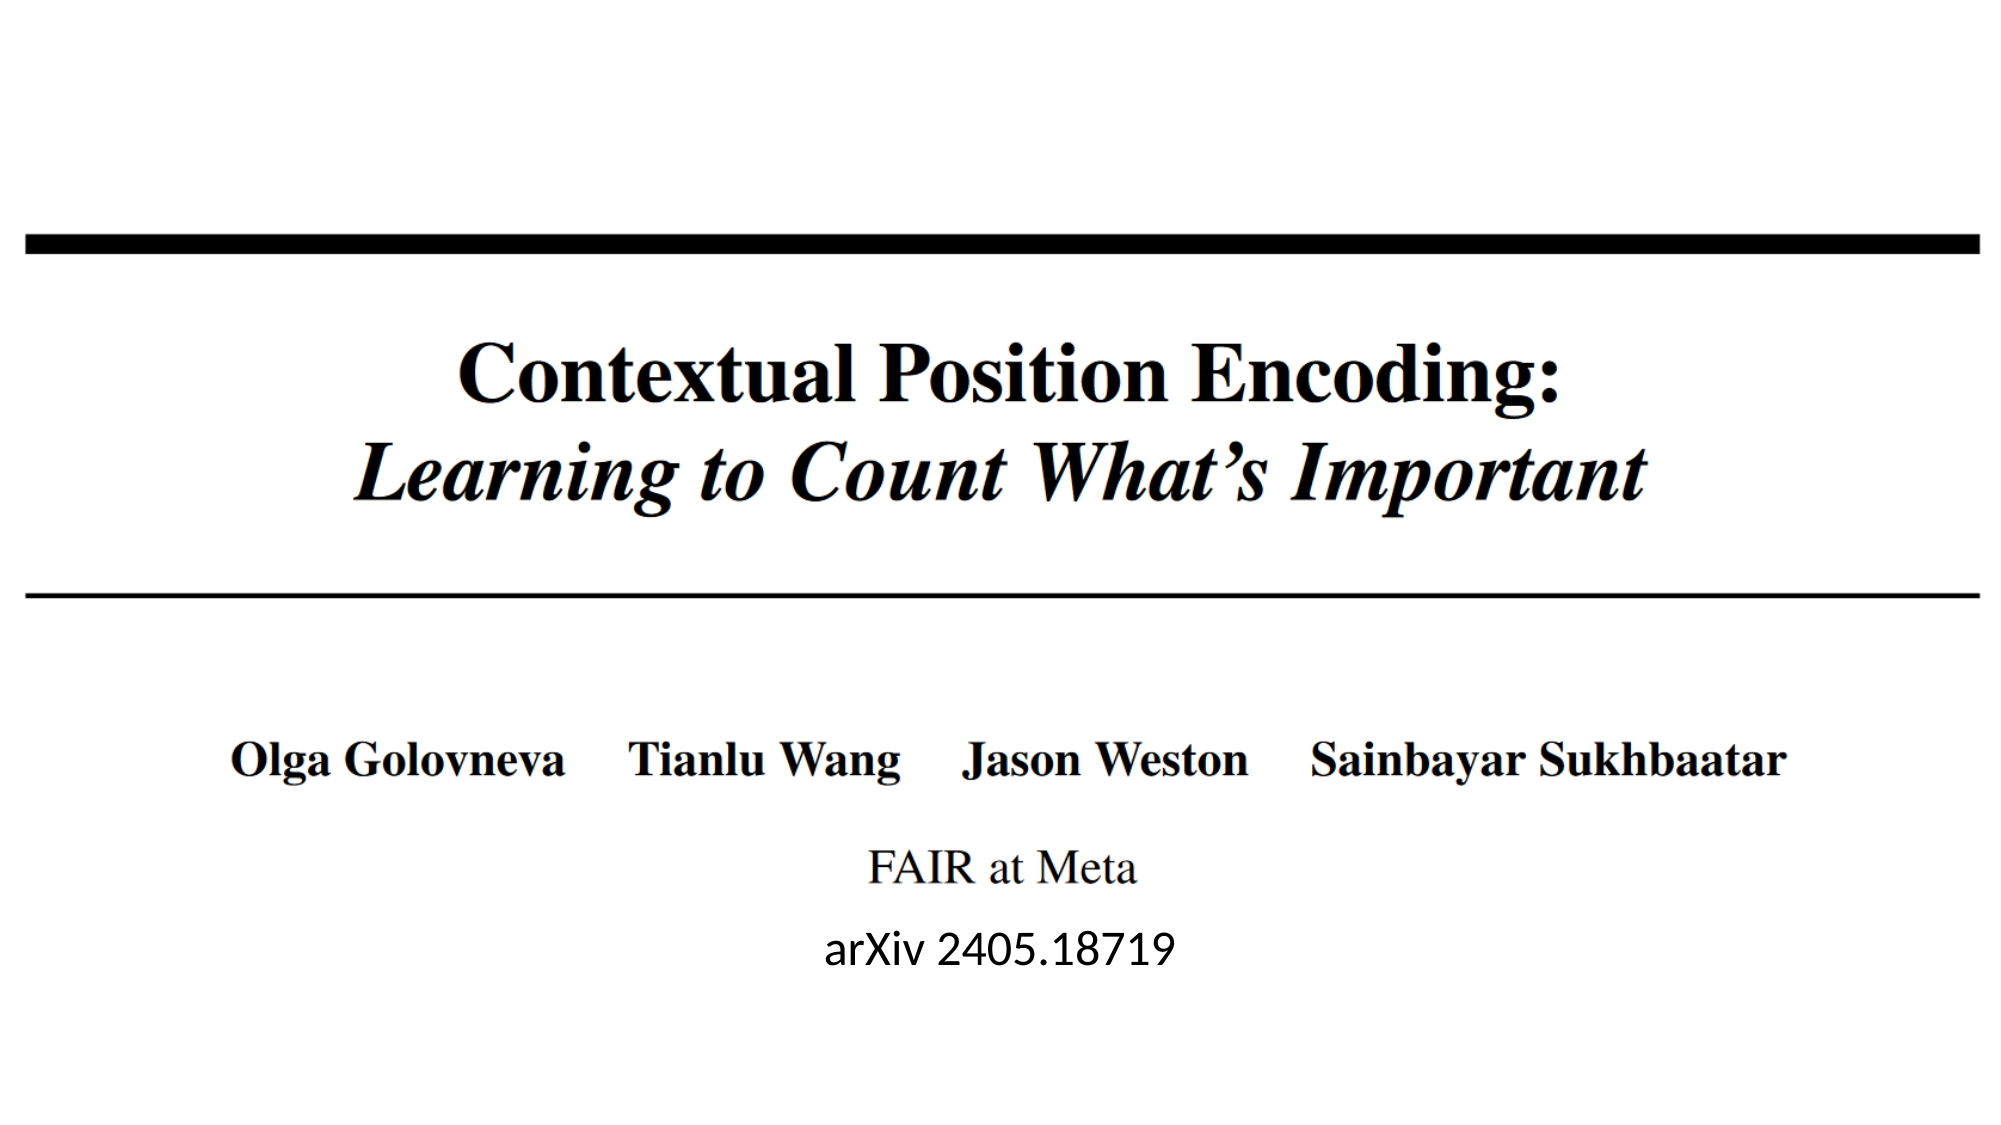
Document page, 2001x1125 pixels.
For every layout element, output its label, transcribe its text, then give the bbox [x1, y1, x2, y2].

subtitle arXiv 2405.18719 [249, 915, 1750, 1125]
picture [0, 210, 2000, 915]
